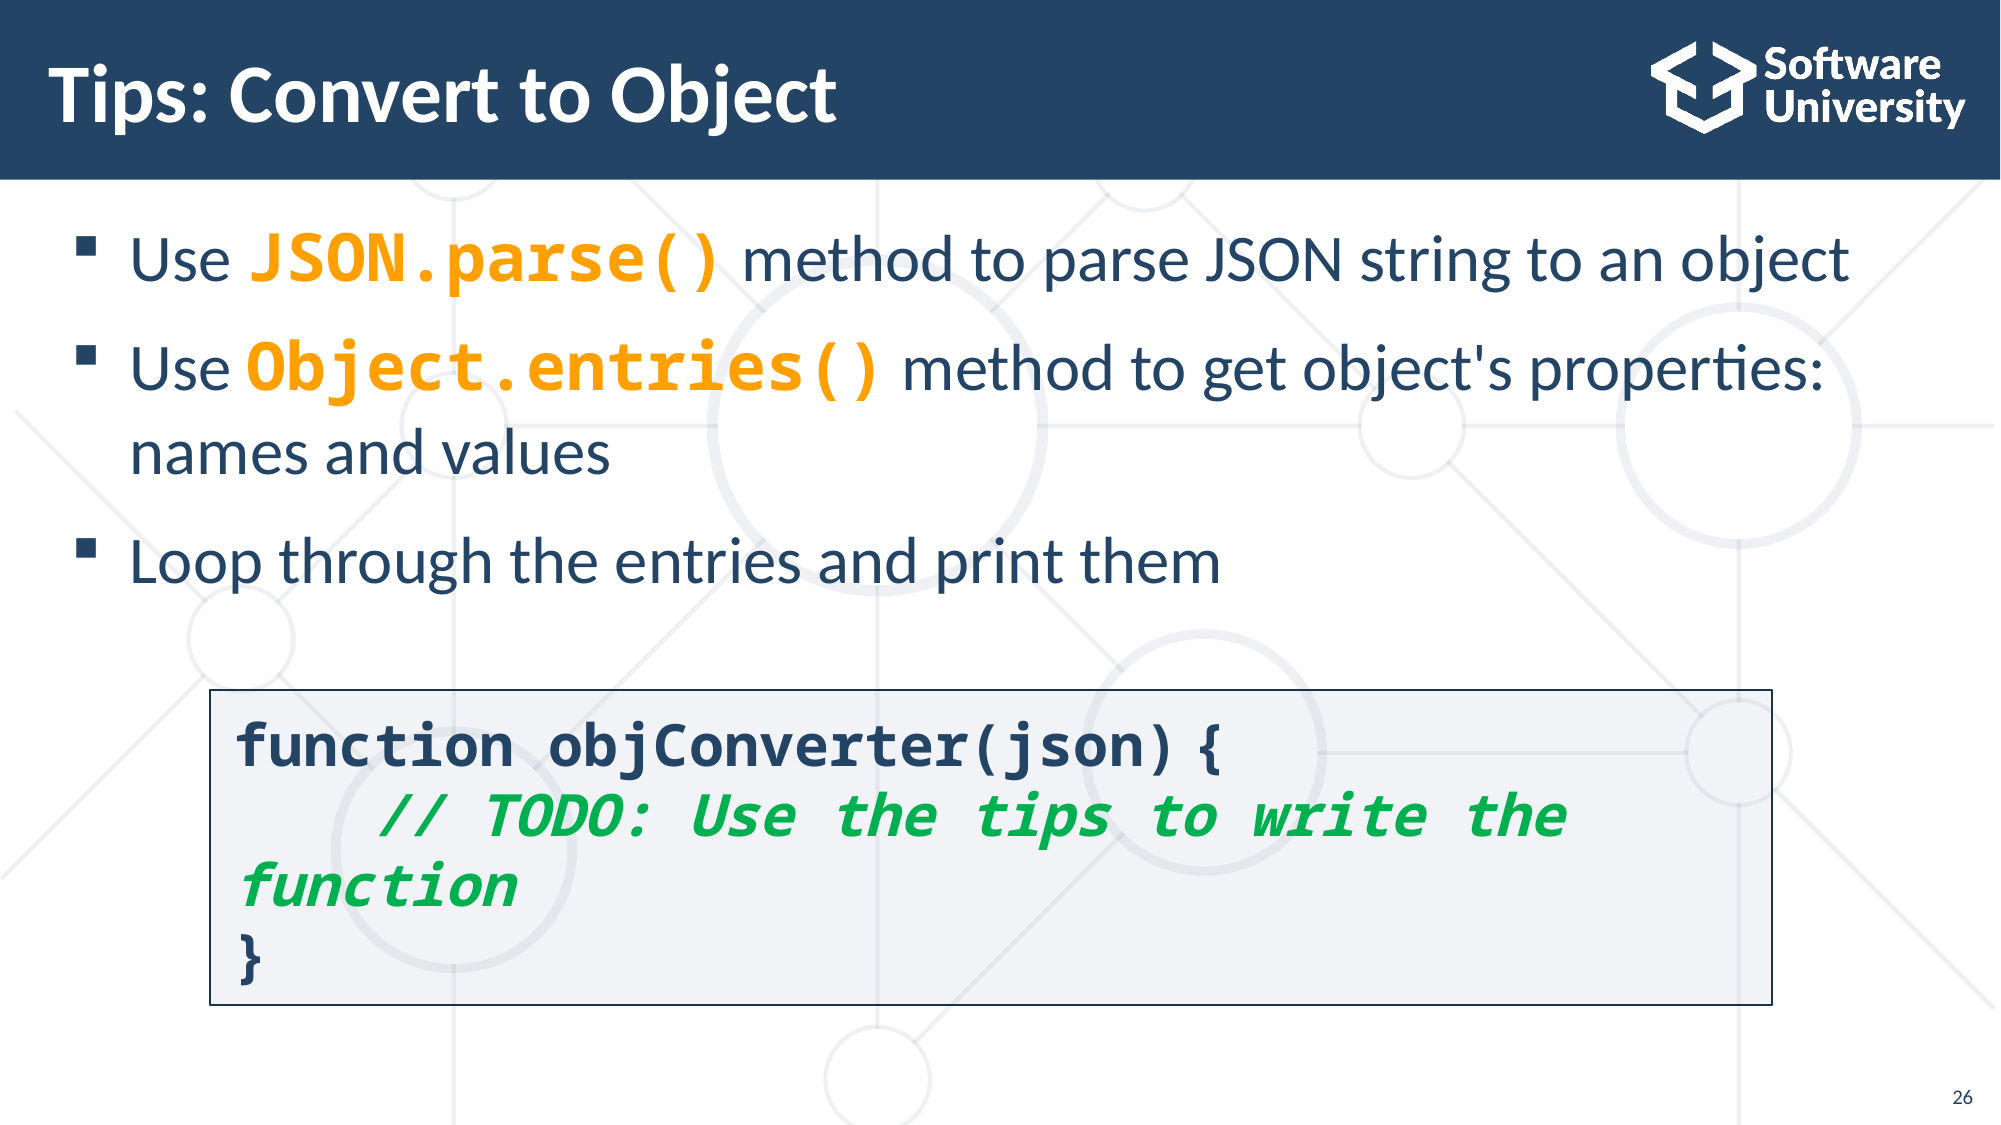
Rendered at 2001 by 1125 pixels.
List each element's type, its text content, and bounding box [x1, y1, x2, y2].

picture [1651, 41, 1966, 134]
list Use JSON.parse() method to parse JSON string to an object Use Object.entries() method to get object's properties: names and values Loop through the entries and print them [53, 204, 1930, 508]
text_box function objConverter(json) { // TODO: Use the tips to write the function } [210, 690, 1773, 1006]
slide_number 26 [1927, 1067, 1989, 1117]
title Tips: Convert to Object [31, 16, 1625, 162]
